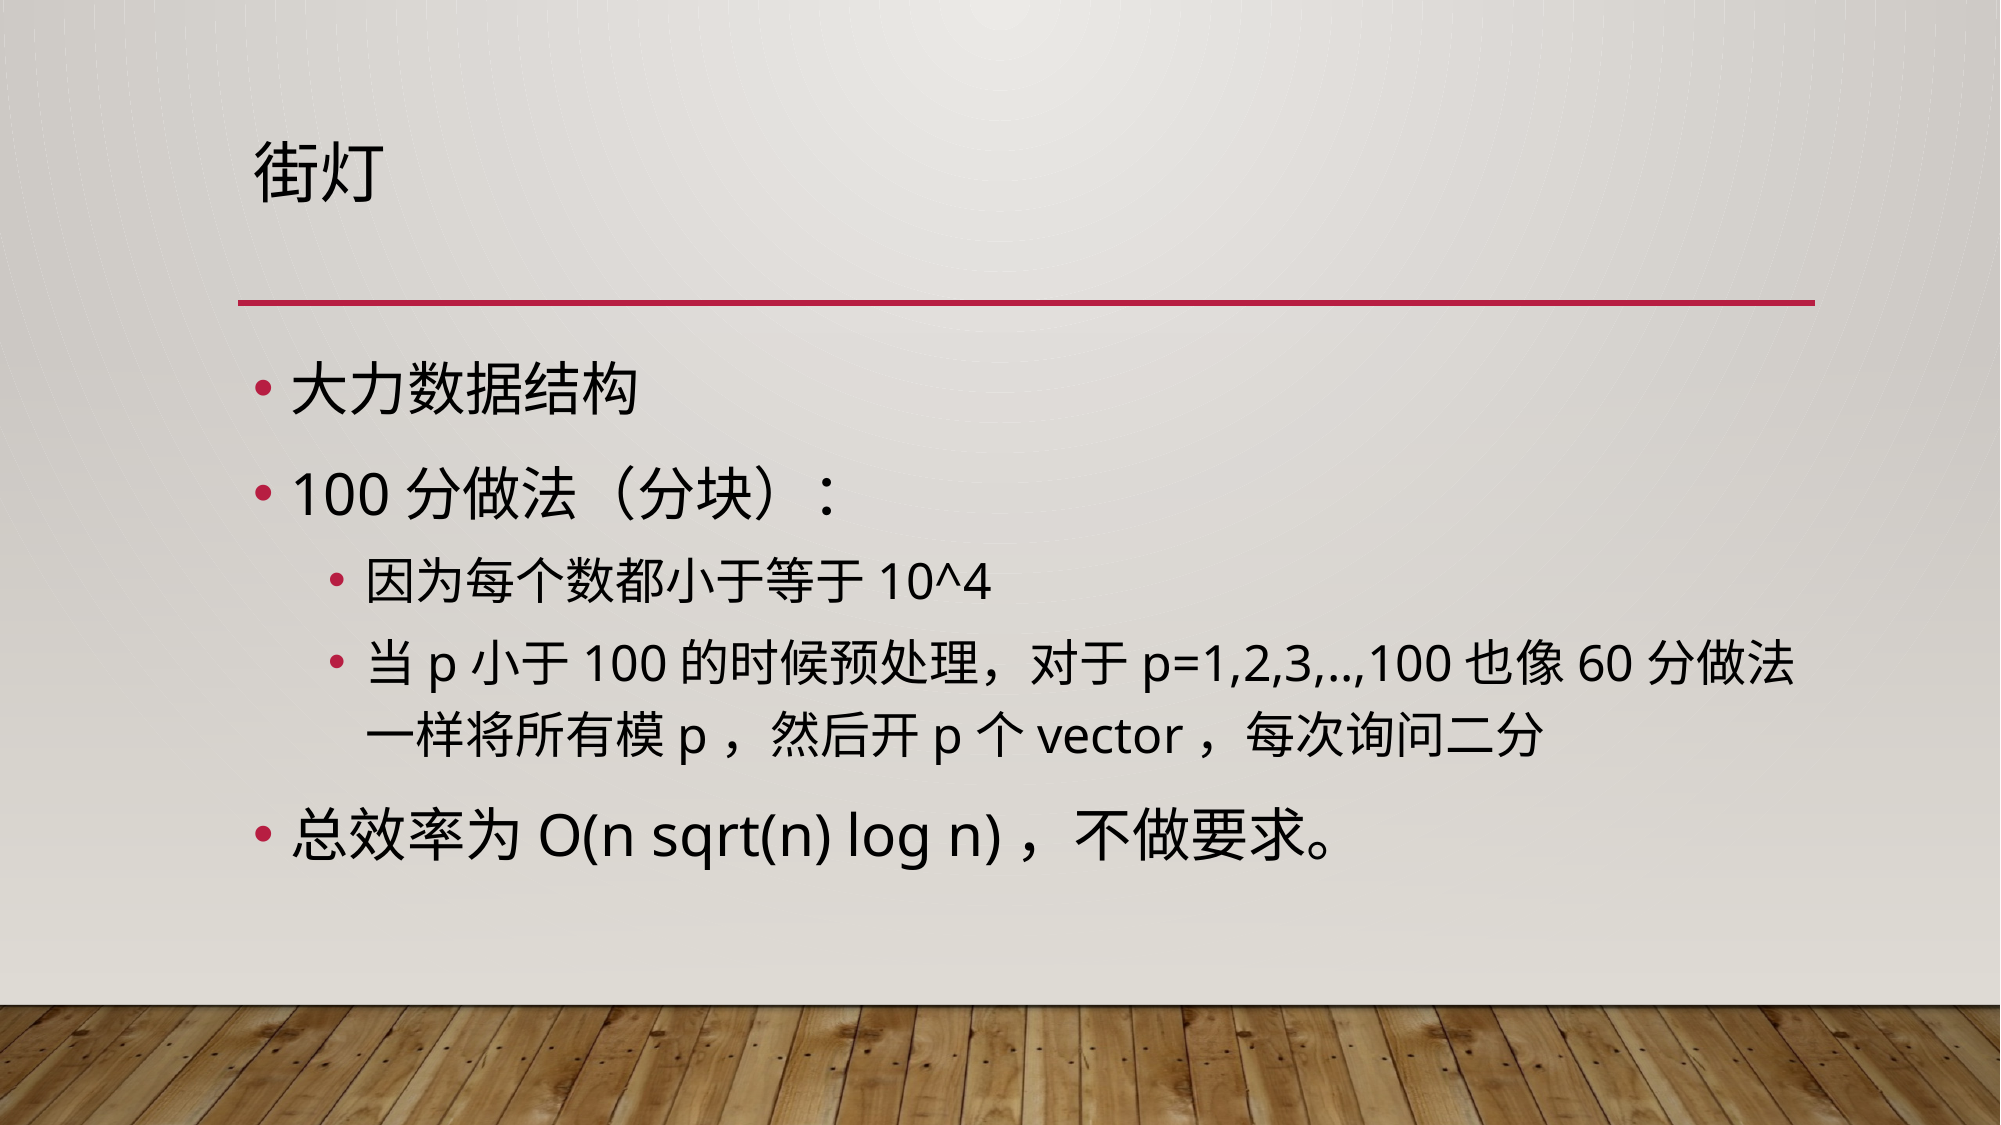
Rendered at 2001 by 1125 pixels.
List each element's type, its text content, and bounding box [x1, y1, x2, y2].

title 街灯 [238, 131, 1814, 305]
picture [0, 1005, 2000, 1125]
list 大力数据结构 100分做法（分块）： 因为每个数都小于等于10^4 当p小于100的时候预处理，对于p=1,2,3,..,100也像60分做法一样将所有模p，然后开p个vector，每次询问二分 总效率为O(n sqrt(n) log n)，不做要求。 [238, 330, 1814, 897]
